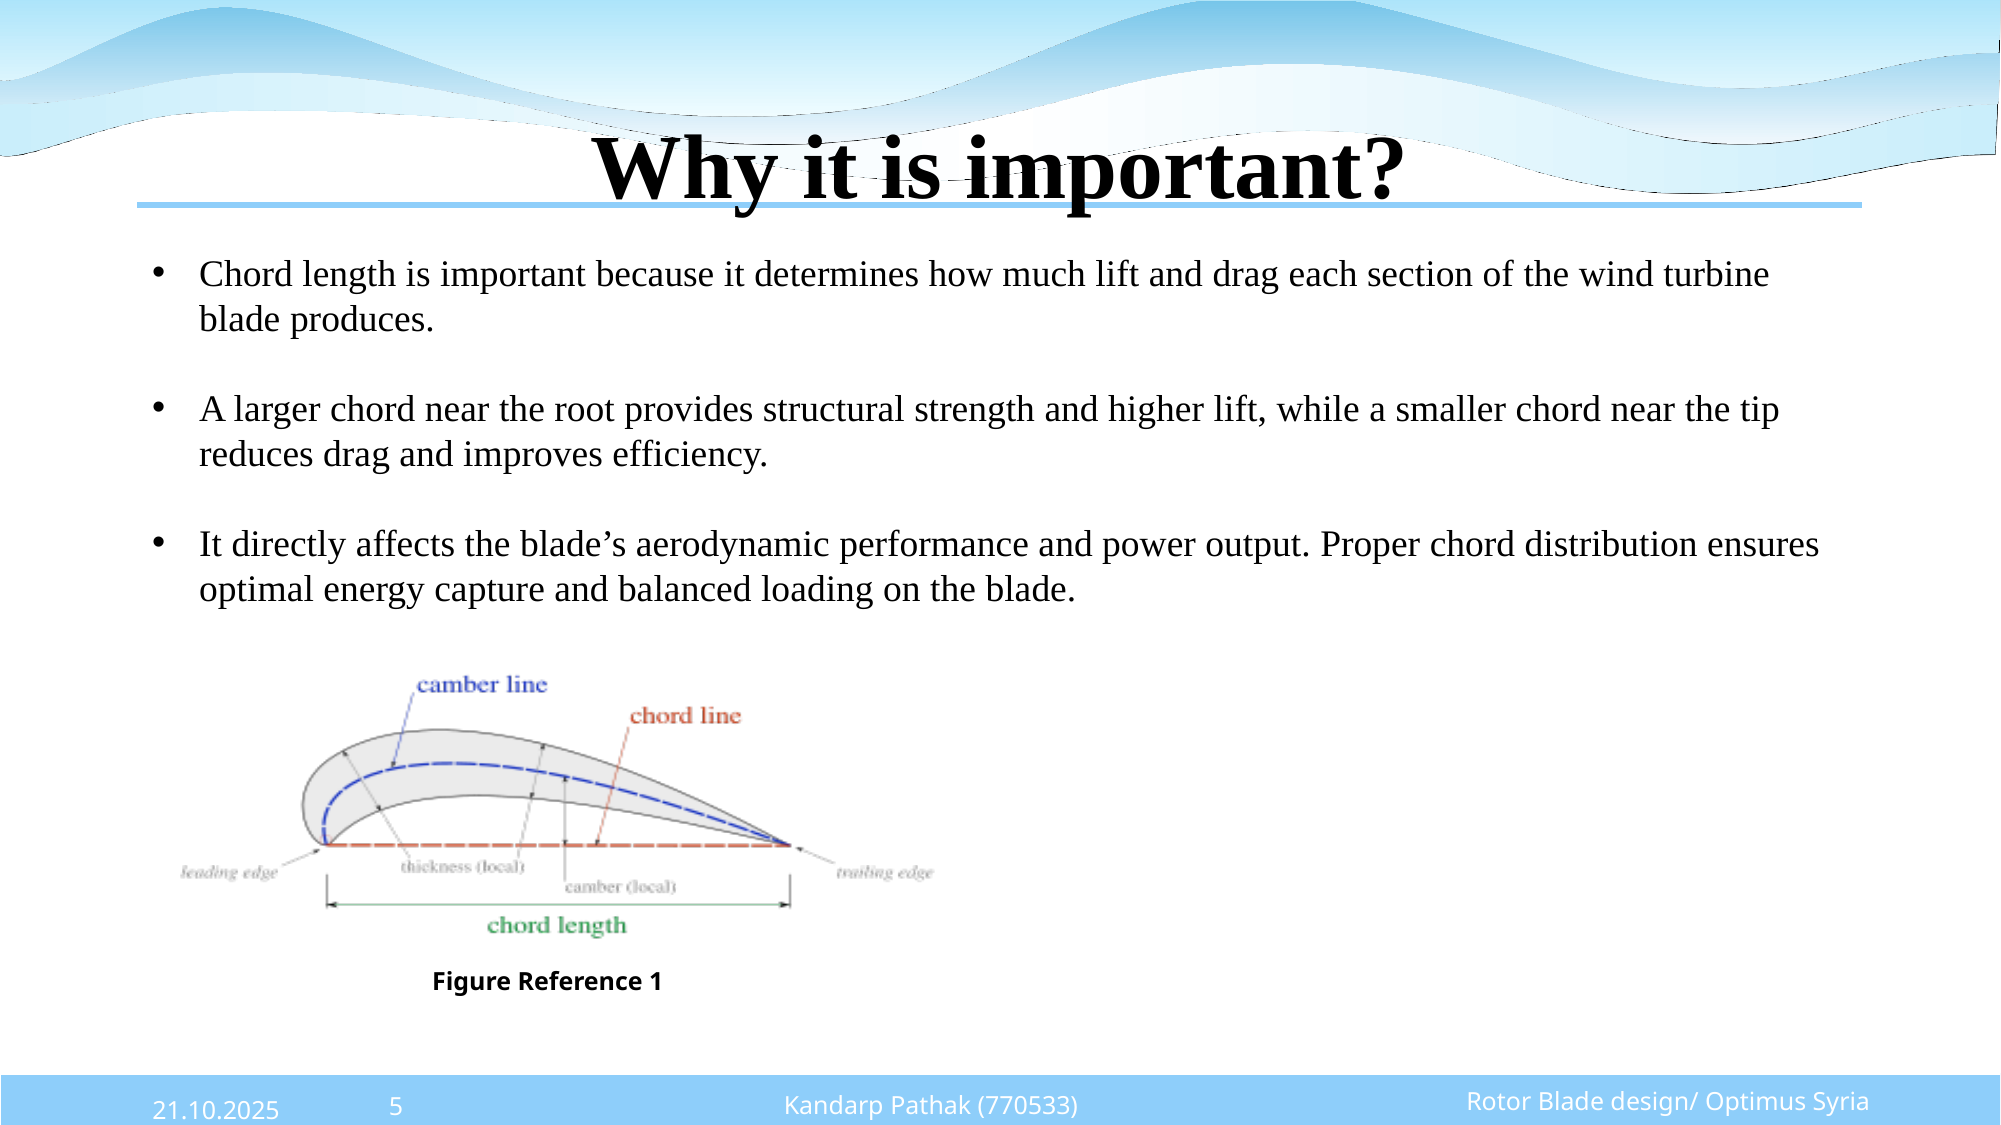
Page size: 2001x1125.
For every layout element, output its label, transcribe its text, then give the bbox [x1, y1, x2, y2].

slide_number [137, 1095, 319, 1125]
list Kandarp Pathak (770533) [472, 1076, 1391, 1125]
picture [136, 638, 980, 978]
title Why it is important? [137, 59, 1863, 241]
text_box Chord length is important because it determines how much lift and drag each section of the wind turbine blade produces. A larger chord near the root provides structural strength and higher lift, while a smaller chord near the tip reduces drag and improves efficiency. It directly affects the blade’s aerodynamic performance and power output. Proper chord distribution ensures optimal energy capture and balanced loading on the blade. [137, 241, 1863, 932]
text_box Figure Reference 1 [417, 978, 679, 1003]
footer Rotor Blade design/ Optimus Syria [1391, 1076, 1947, 1125]
slide_number 5 [319, 1077, 472, 1125]
